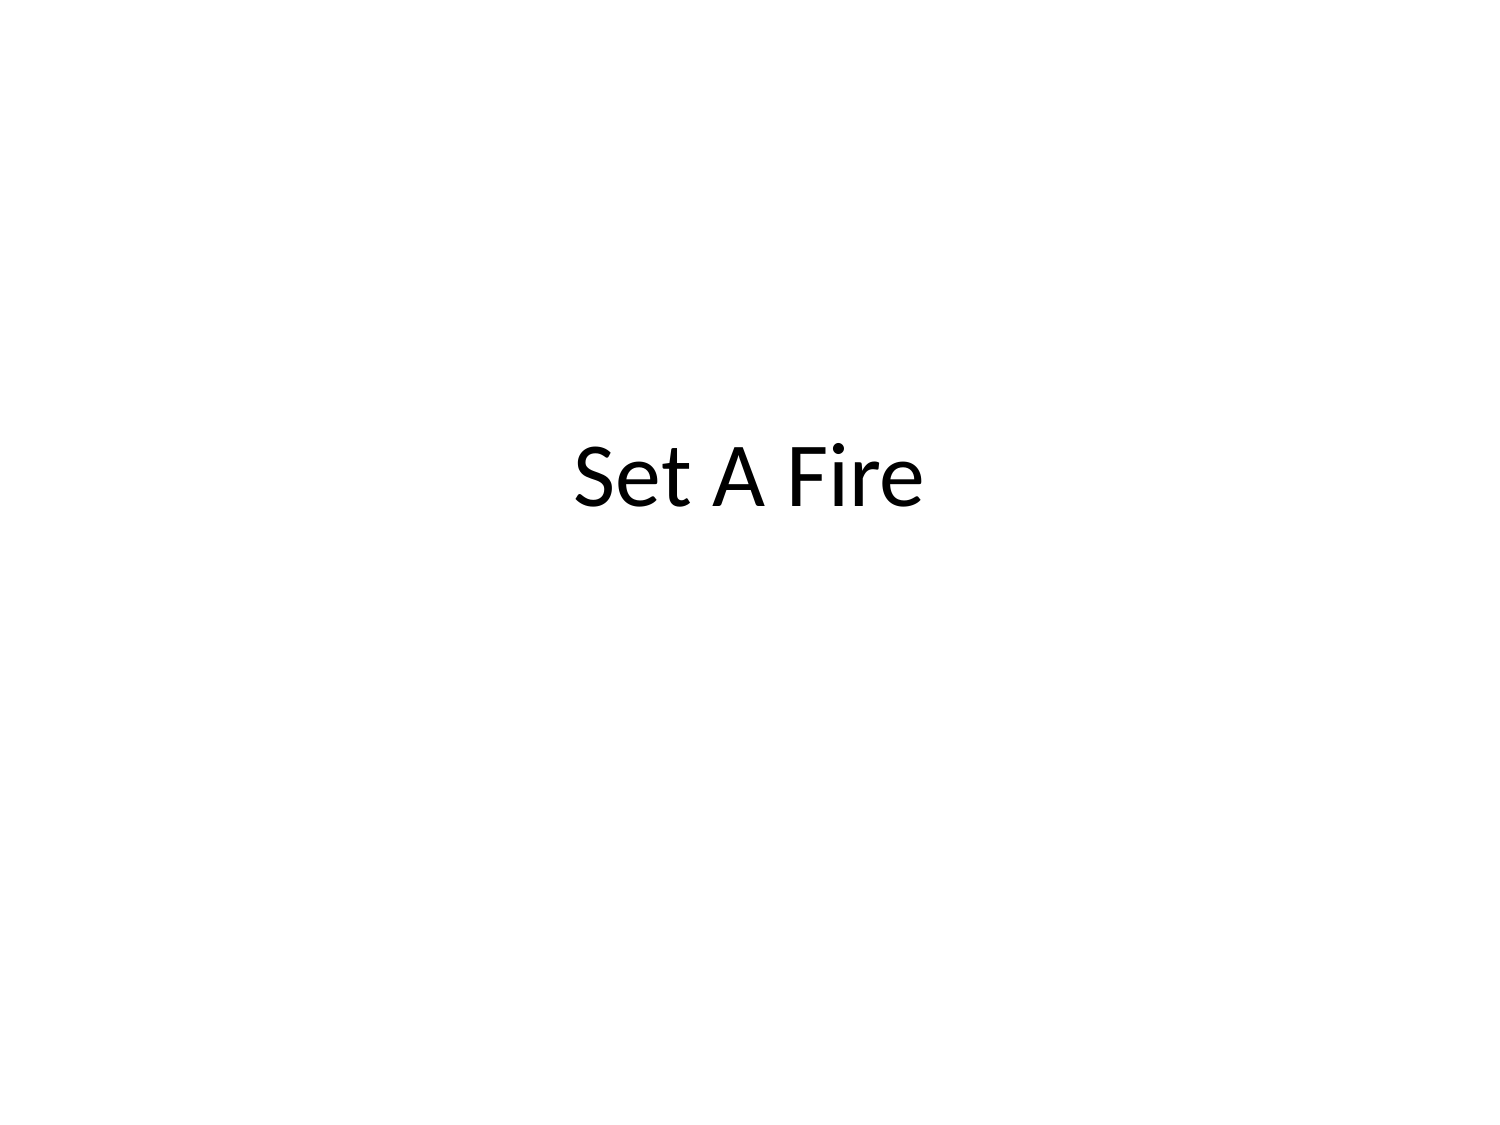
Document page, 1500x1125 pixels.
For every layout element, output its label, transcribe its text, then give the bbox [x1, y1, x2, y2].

title Set A Fire [112, 349, 1388, 591]
